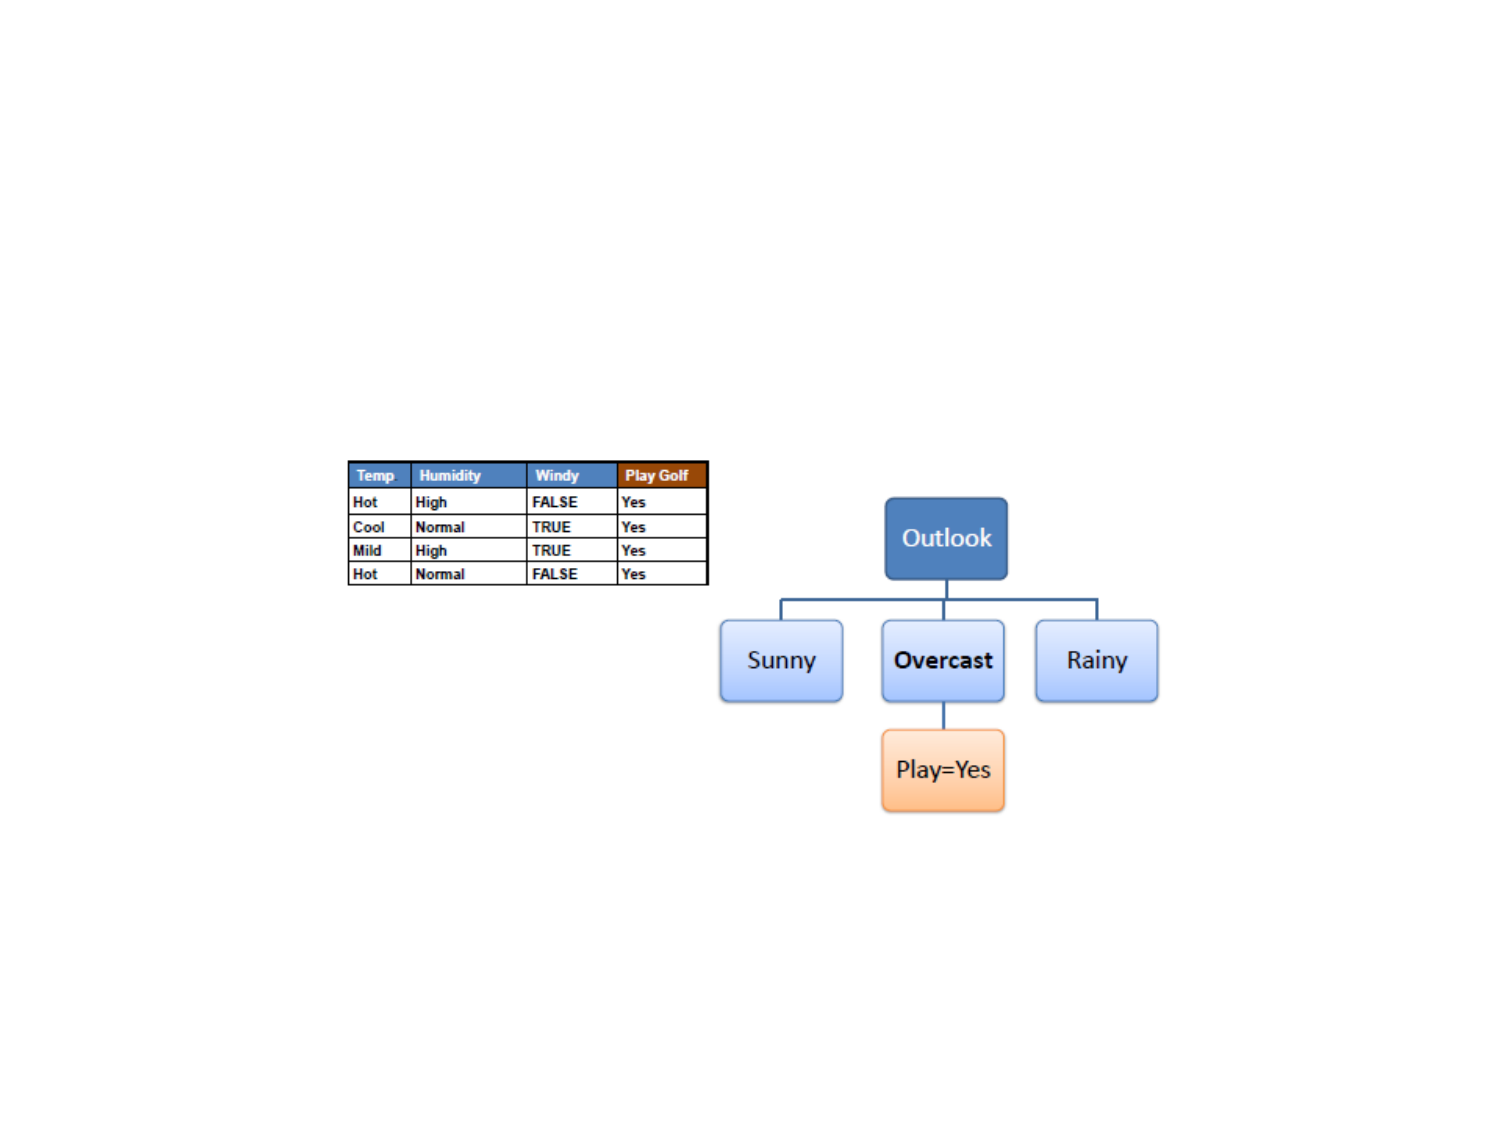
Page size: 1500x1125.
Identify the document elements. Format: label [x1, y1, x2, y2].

list [334, 445, 1166, 823]
